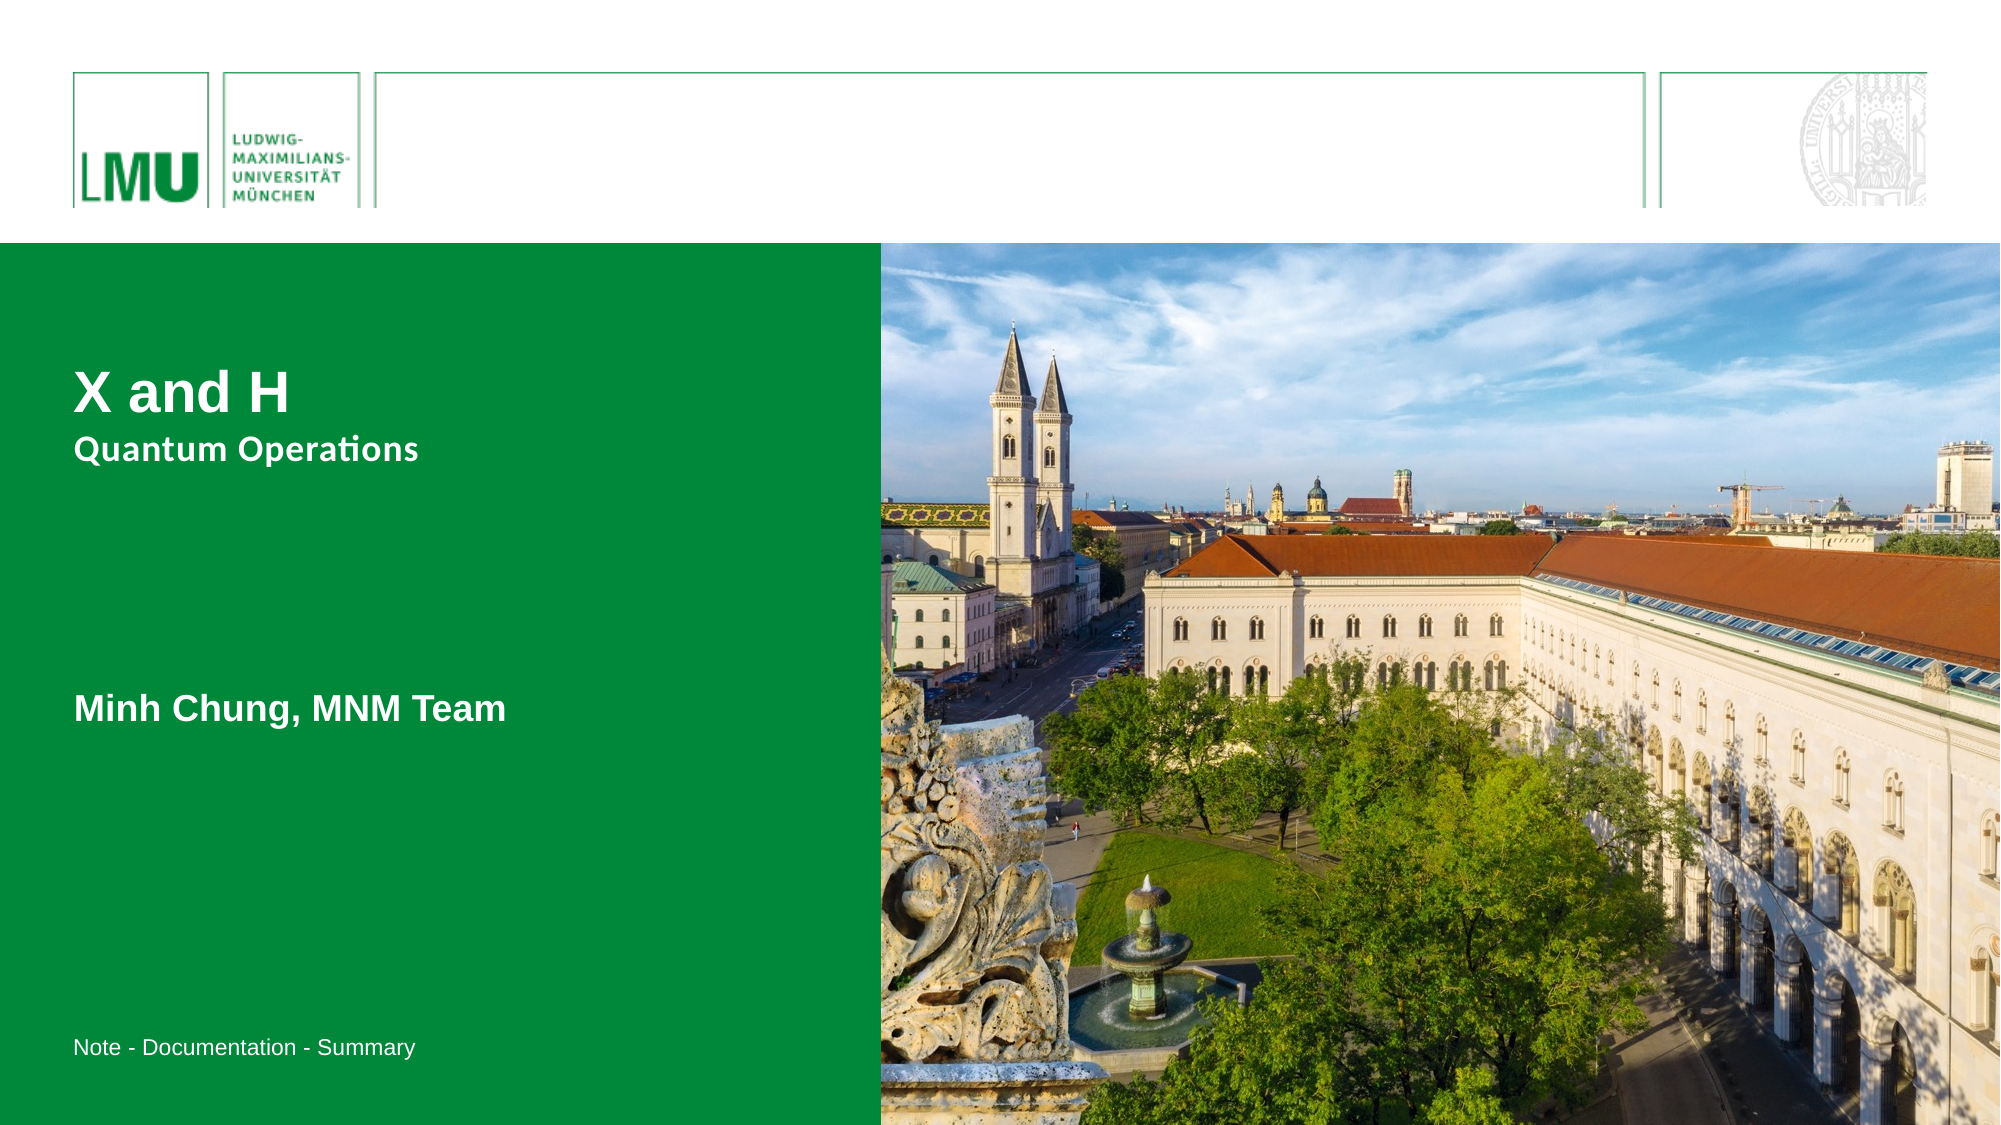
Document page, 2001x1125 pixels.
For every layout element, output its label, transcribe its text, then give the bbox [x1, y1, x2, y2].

list X and H Quantum Operations [73, 354, 801, 538]
text_box Minh Chung, MNM Team [73, 684, 814, 928]
picture [881, 243, 2000, 1125]
list Note - Documentation - Summary [73, 928, 814, 1060]
